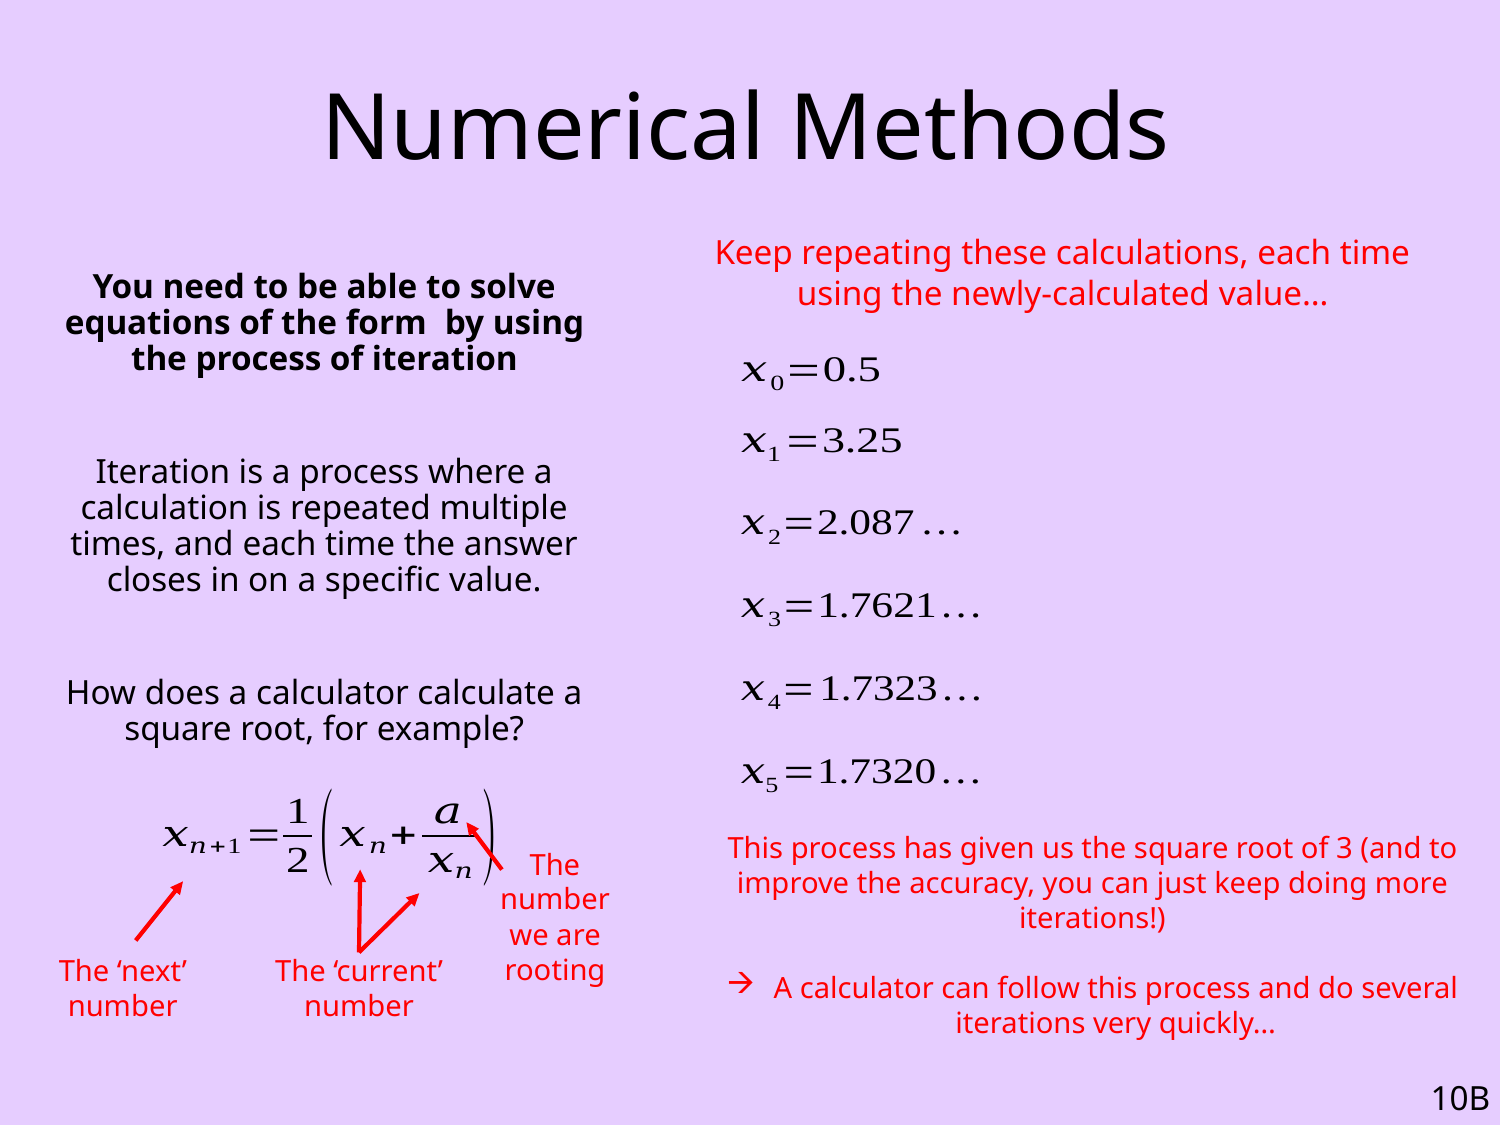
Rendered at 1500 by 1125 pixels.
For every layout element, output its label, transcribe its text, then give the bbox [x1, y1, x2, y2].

title Numerical Methods [98, 21, 1393, 239]
text_box 10B [1415, 1069, 1500, 1125]
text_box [358, 893, 420, 953]
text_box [466, 822, 502, 870]
text_box The ‘next’ number [29, 952, 217, 1023]
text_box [135, 881, 183, 941]
text_box This process has given us the square root of 3 (and to improve the accuracy, you can just keep doing more iterations!) A calculator can follow this process and do several iterations very quickly… [702, 822, 1483, 1047]
text_box The number we are rooting [478, 845, 632, 986]
text_box Keep repeating these calculations, each time using the newly-calculated value… [679, 231, 1447, 312]
text_box The ‘current’ number [265, 952, 453, 1023]
